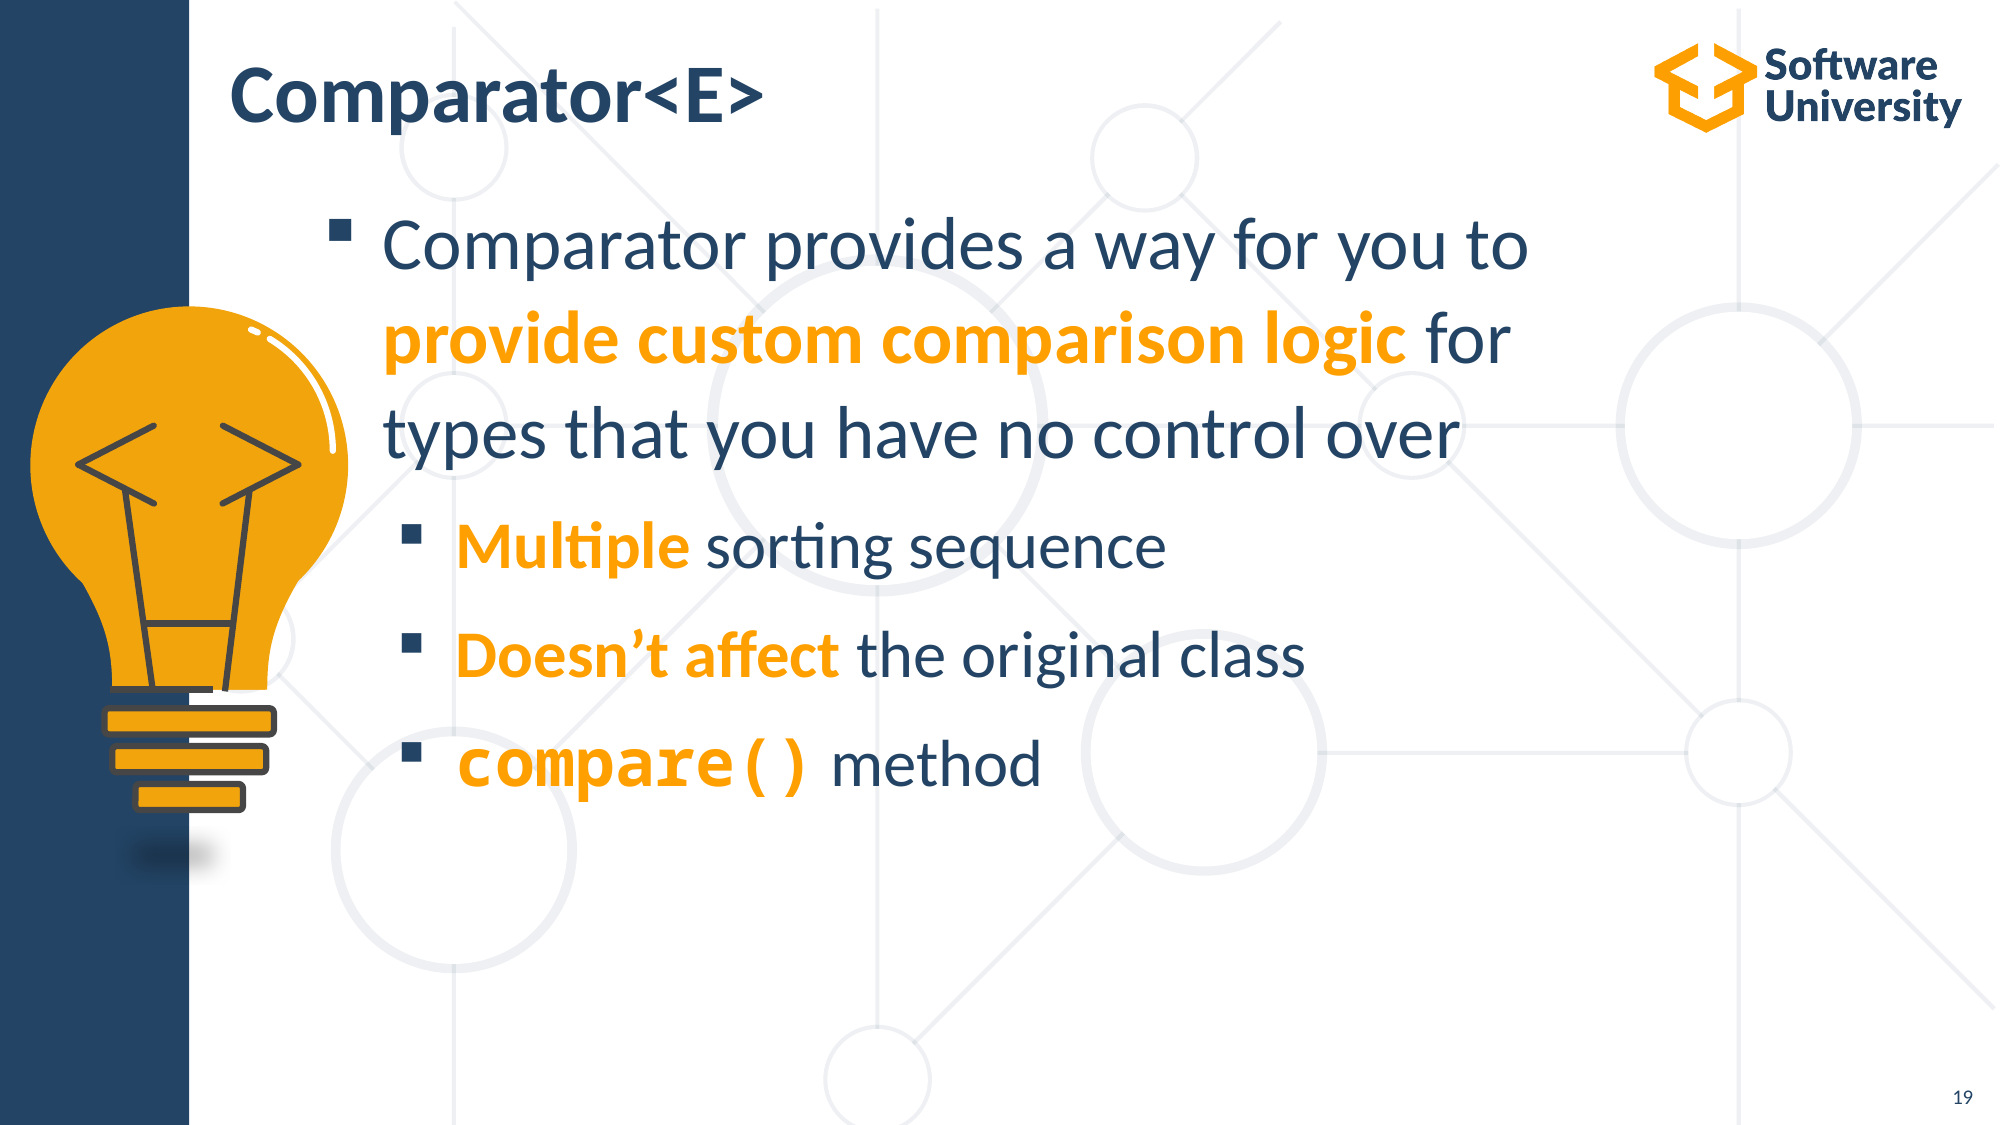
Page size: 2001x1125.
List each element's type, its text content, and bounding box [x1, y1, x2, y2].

text_box 19 [1927, 1067, 1989, 1117]
list Comparator provides a way for you to provide custom comparison logic for types that you have no control over Multiple sorting sequence Doesn’t affect the original class compare() method [306, 183, 1968, 1094]
picture [1641, 31, 1973, 145]
title Comparator<E> [212, 16, 1628, 162]
